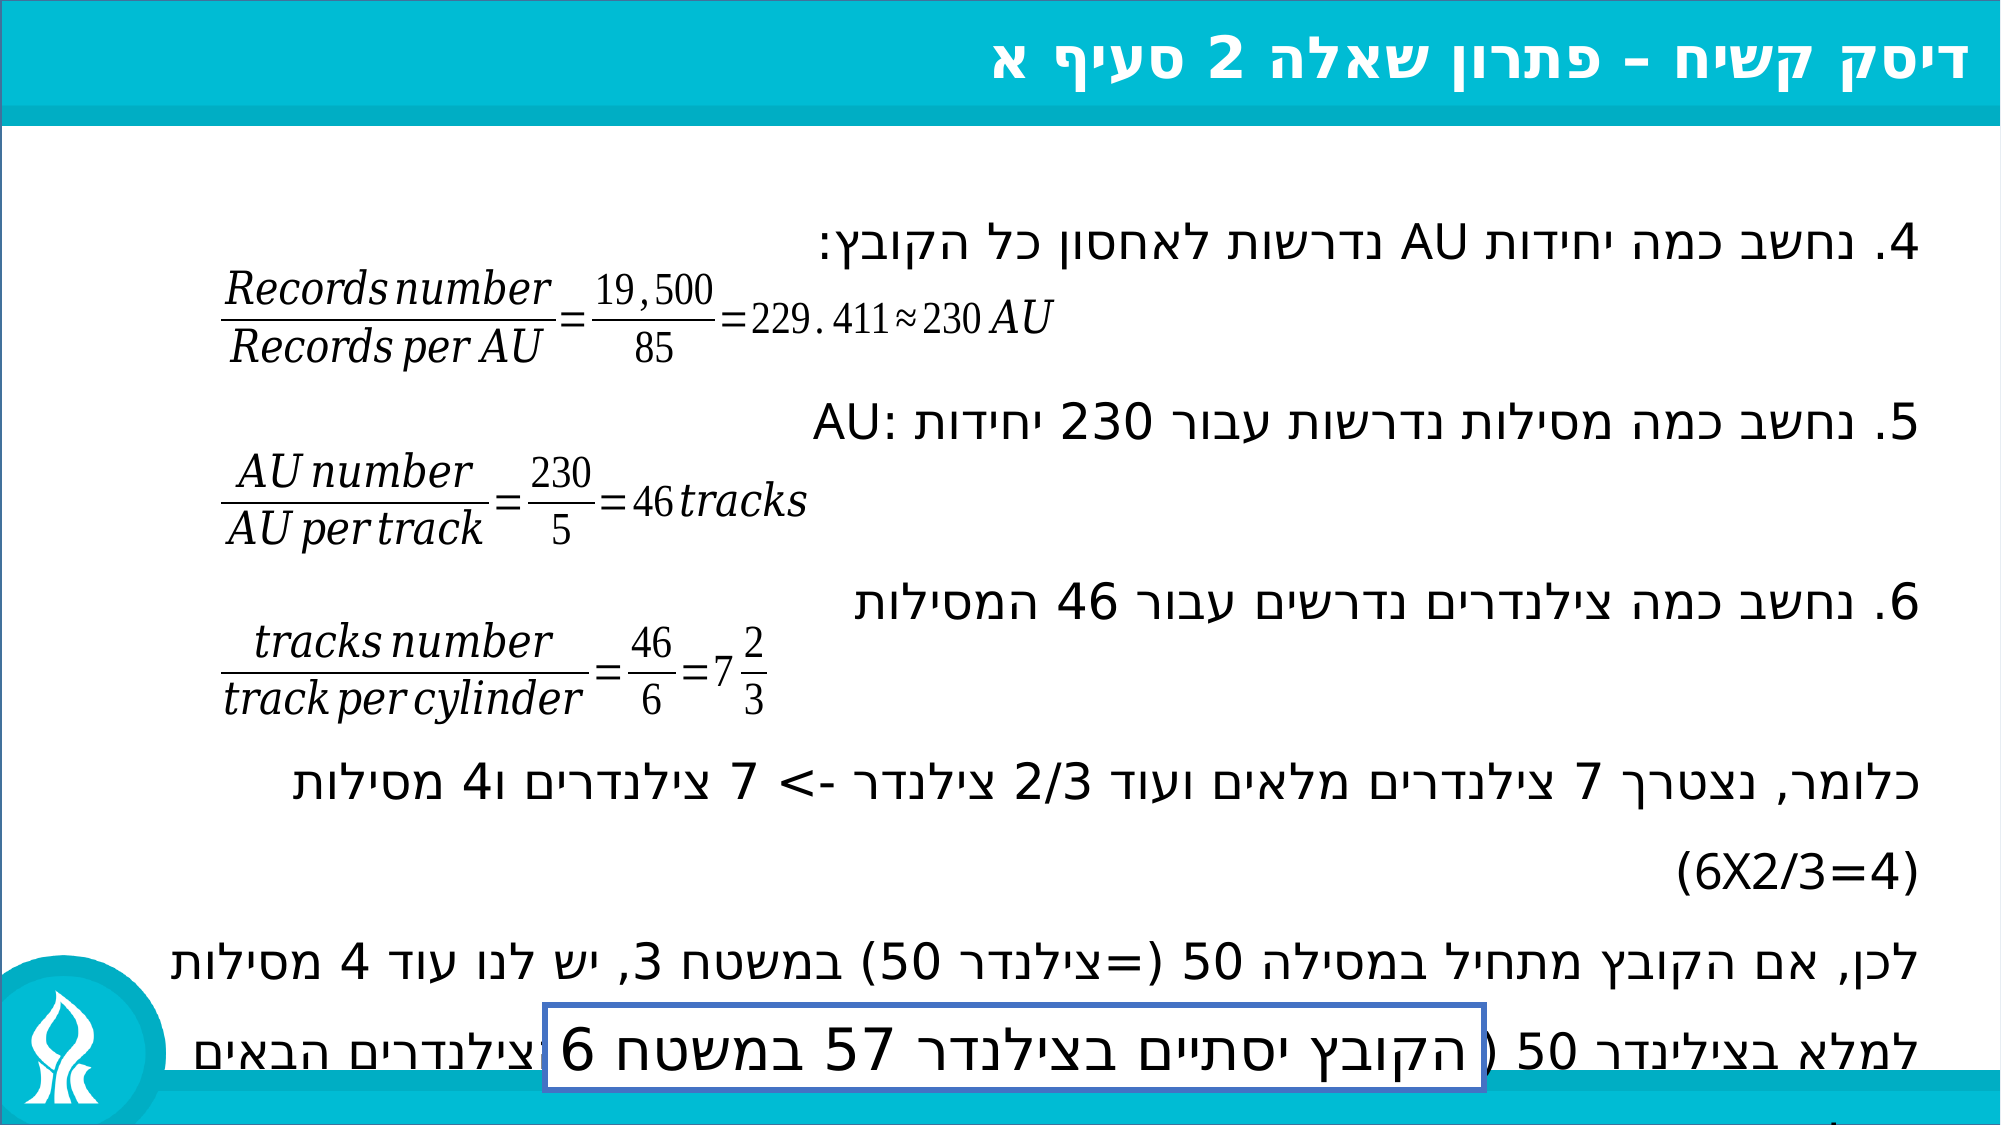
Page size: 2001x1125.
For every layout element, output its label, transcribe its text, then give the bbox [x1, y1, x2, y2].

text_box הקובץ יסתיים בצילנדר 57 במשטח 6 [544, 1004, 1485, 1091]
text_box דיסק קשיח – פתרון שאלה 2 סעיף א [974, 12, 1986, 98]
picture [0, 0, 2001, 1125]
text_box 4. נחשב כמה יחידות AU נדרשות לאחסון כל הקובץ: 5. נחשב כמה מסילות נדרשות עבור 230 יחידות :AU 6. נחשב כמה צילנדרים נדרשים עבור 46 המסילות כלומר, נצטרך 7 צילנדרים מלאים ועוד 2/3 צילנדר -> 7 צילנדרים ו4 מסילות (4=6X2/3) לכן, אם הקובץ מתחיל במסילה 50 (=צילנדר 50) במשטח 3, יש לנו עוד 4 מסילות למלא בצילינדר 50 (משטחים 3,4,5,6) ולאחר מכן נמלא את 7 הצילנדרים הבאים במלואם [120, 172, 1936, 1125]
